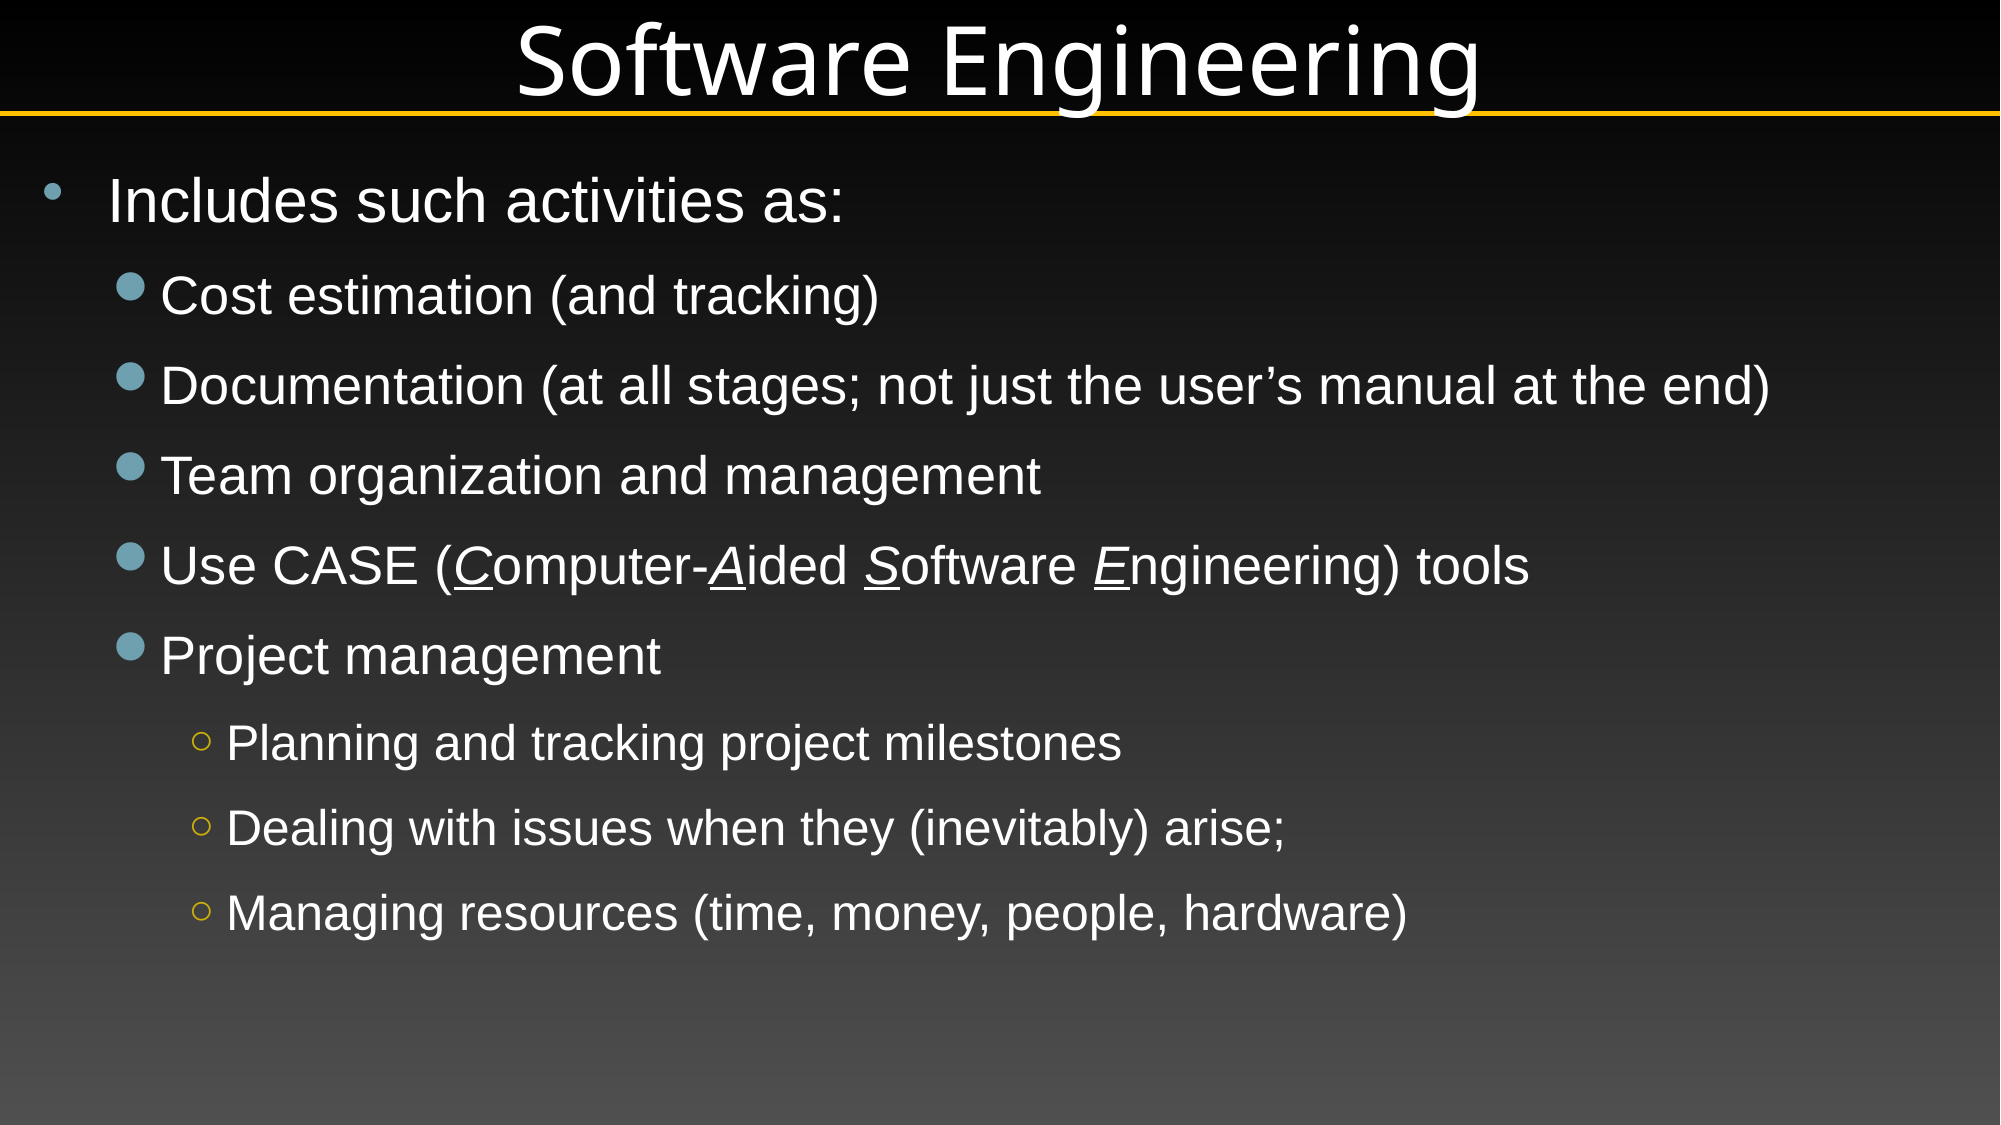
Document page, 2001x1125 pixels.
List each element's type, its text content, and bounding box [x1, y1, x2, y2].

list Includes such activities as: Cost estimation (and tracking) Documentation (at all stages; not just the user’s manual at the end) Team organization and management Use CASE (Computer-Aided Software Engineering) tools Project management Planning and tracking project milestones Dealing with issues when they (inevitably) arise; Managing resources (time, money, people, hardware) [23, 152, 1977, 1086]
title Software Engineering [249, 0, 1751, 116]
